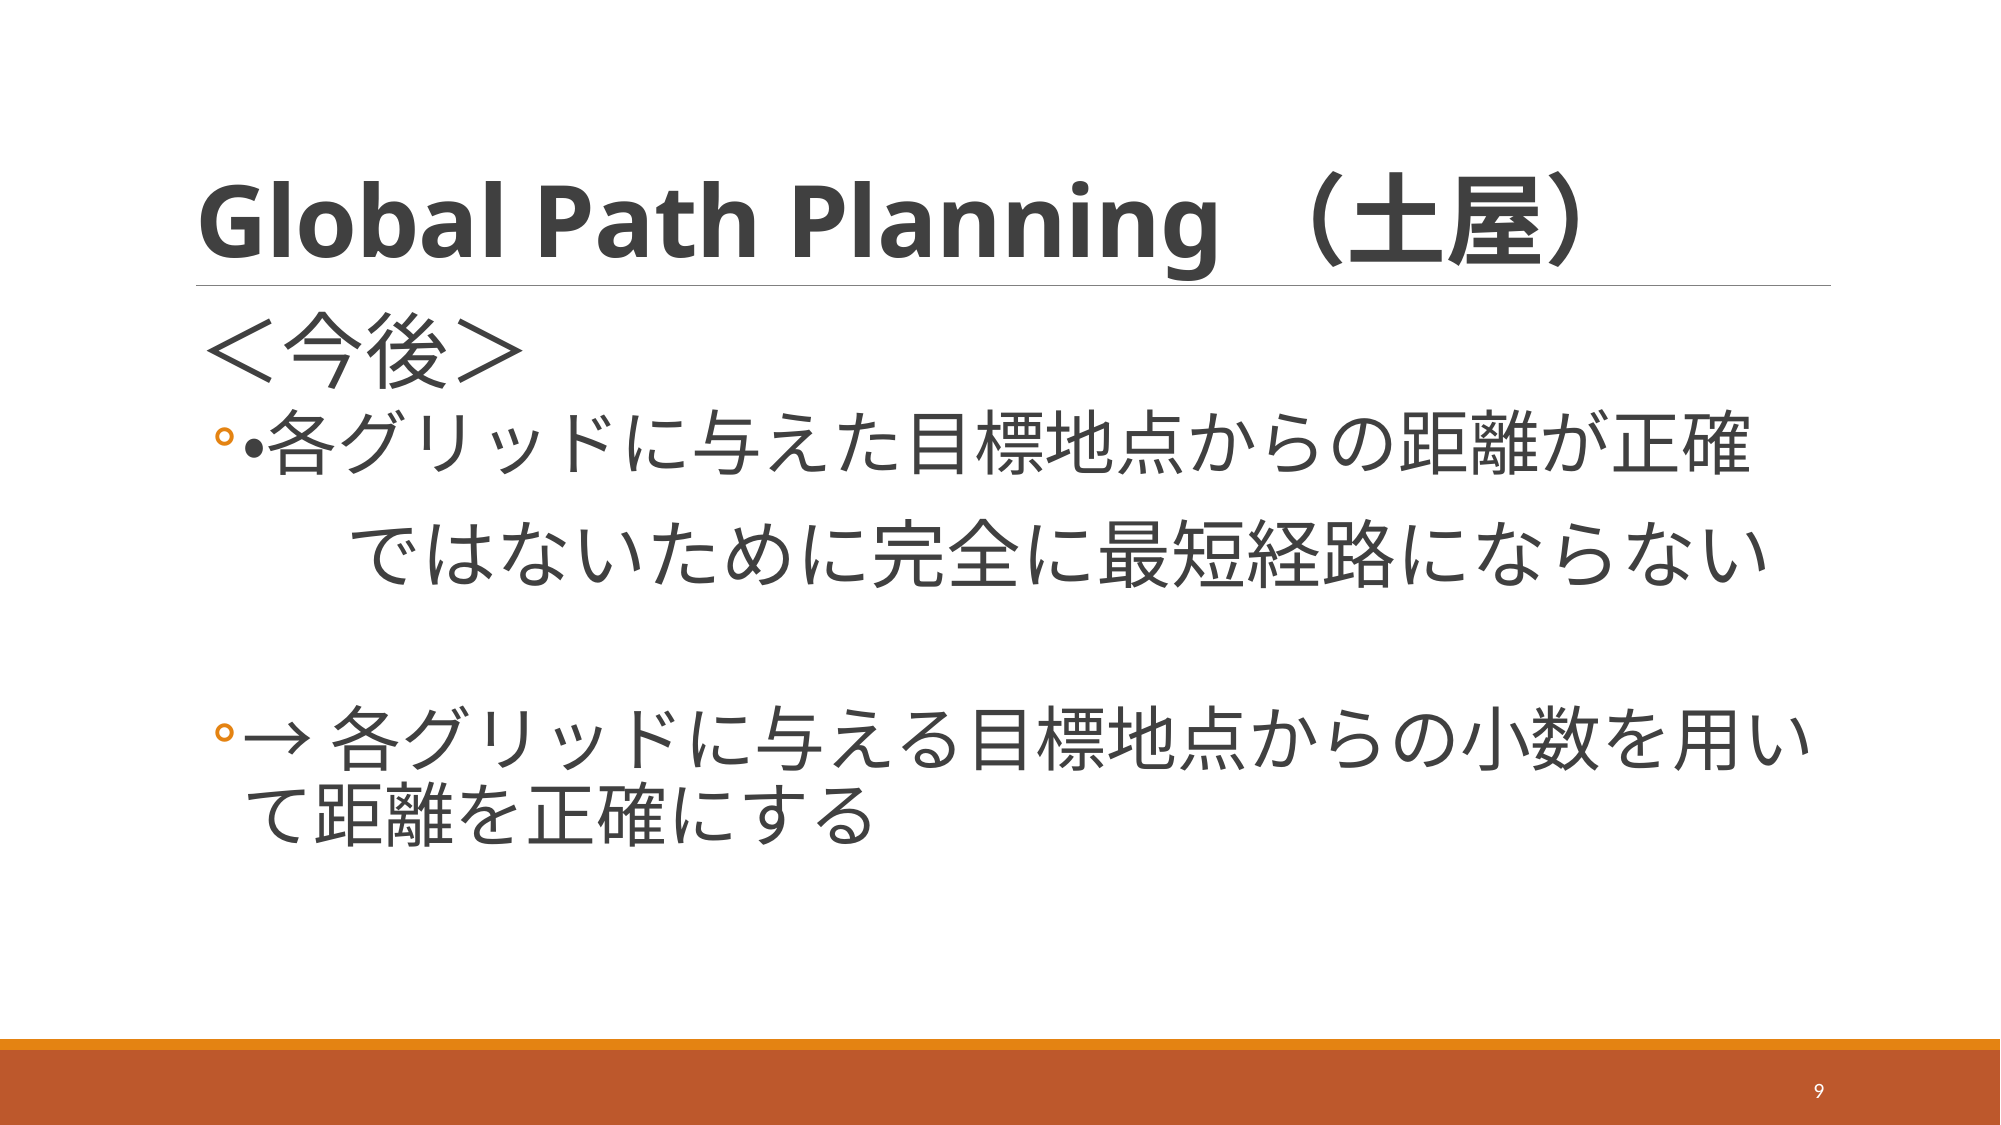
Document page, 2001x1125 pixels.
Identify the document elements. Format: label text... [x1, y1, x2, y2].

title Global Path Planning（土屋） [180, 47, 1830, 285]
slide_number 9 [1624, 1059, 1840, 1120]
list ＜今後＞ ・各グリッドに与えた目標地点からの距離が正確 ではないために完全に最短経路にならない →各グリッドに与える目標地点からの小数を用いて距離を正確にする [180, 302, 1830, 963]
